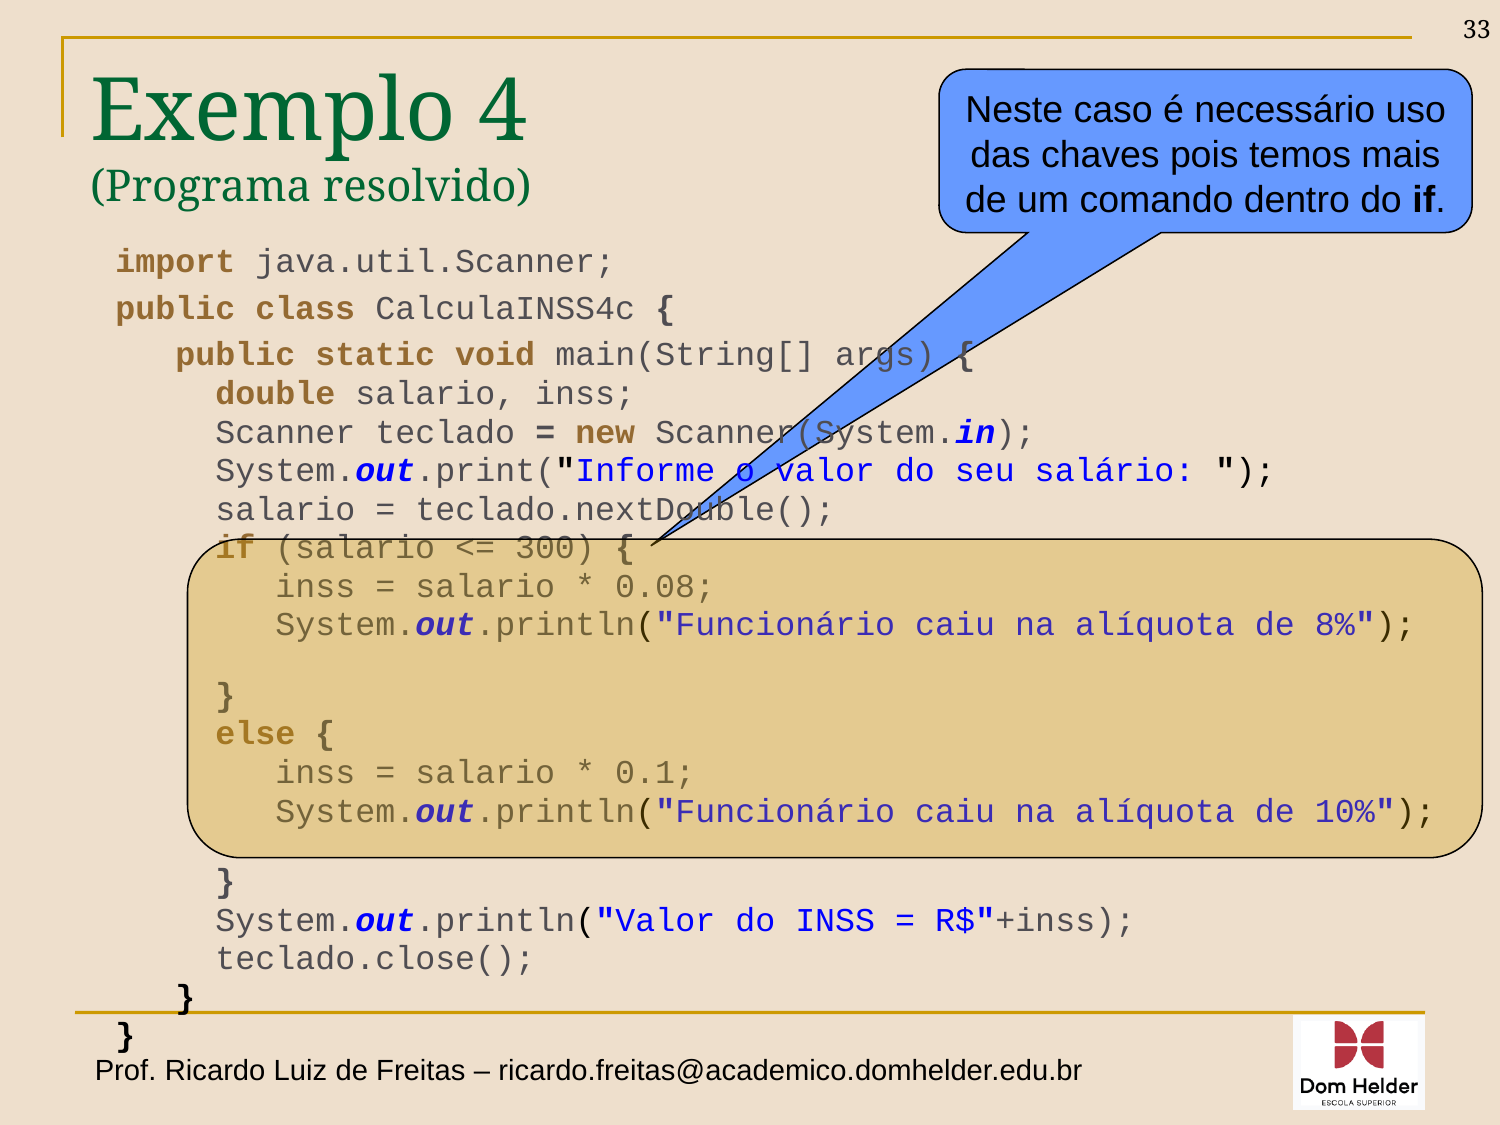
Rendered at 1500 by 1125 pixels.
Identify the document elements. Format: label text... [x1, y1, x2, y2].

title Exemplo 4 (Programa resolvido) [75, 45, 1425, 233]
text_box [187, 539, 1483, 858]
slide_number 33 [1392, 0, 1500, 55]
text_box Neste caso é necessário uso das chaves pois temos mais de um comando dentro do if. [1425, 69, 1473, 231]
text_box import java.util.Scanner; public class CalculaINSS4c { public static void main(String[] args) { double salario, inss; Scanner teclado = new Scanner(System.in); System.out.print("Informe o valor do seu salário: "); salario = teclado.nextDouble(); if (salario <= 300) { inss = salario * 0.08; System.out.println("Funcionário caiu na alíquota de 8%"); } else { inss = salario * 0.1; System.out.println("Funcionário caiu na alíquota de 10%"); } System.out.println("Valor do INSS = R$"+inss); teclado.close(); } } [100, 231, 1500, 1035]
picture [1293, 1035, 1425, 1110]
